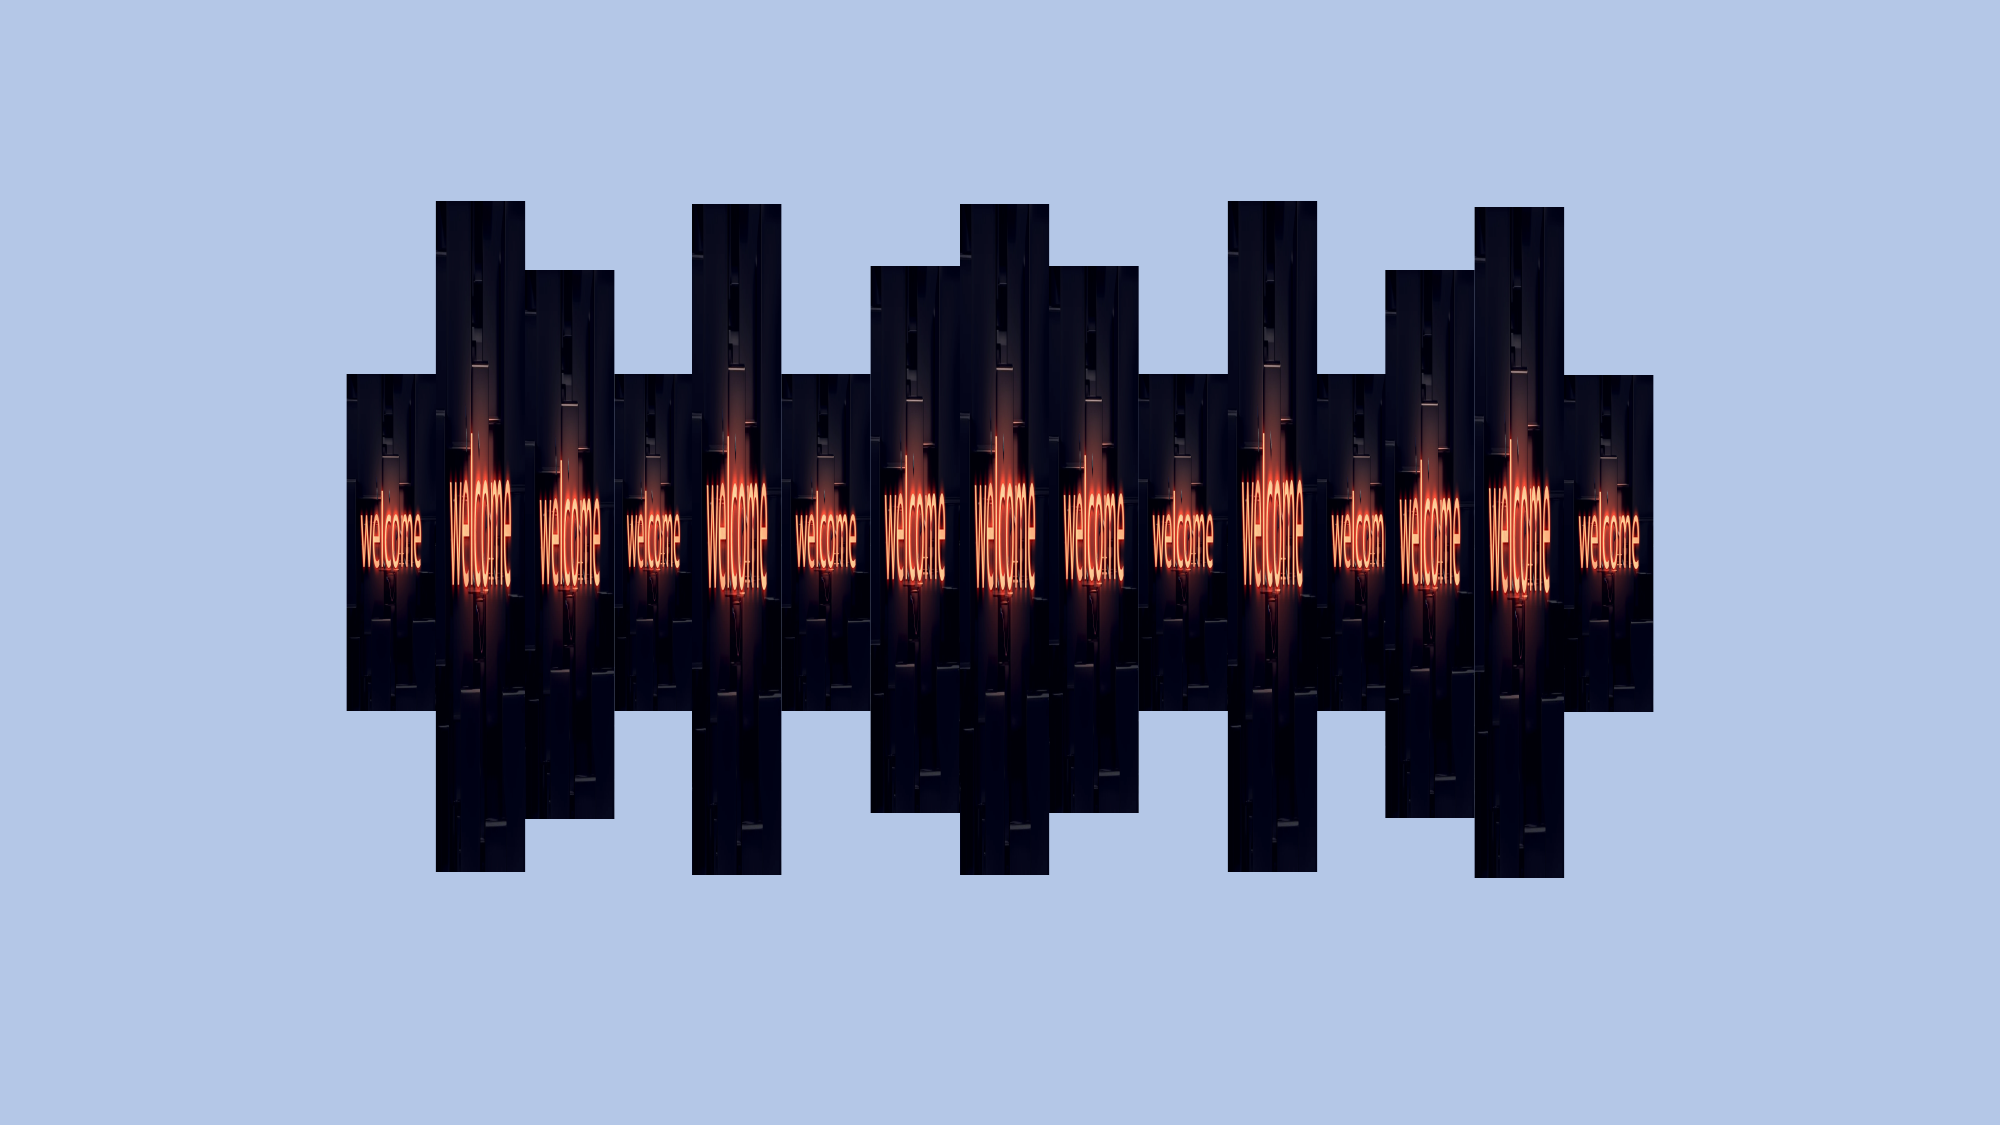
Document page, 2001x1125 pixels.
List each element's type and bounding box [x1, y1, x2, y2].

text_box [346, 201, 1654, 878]
